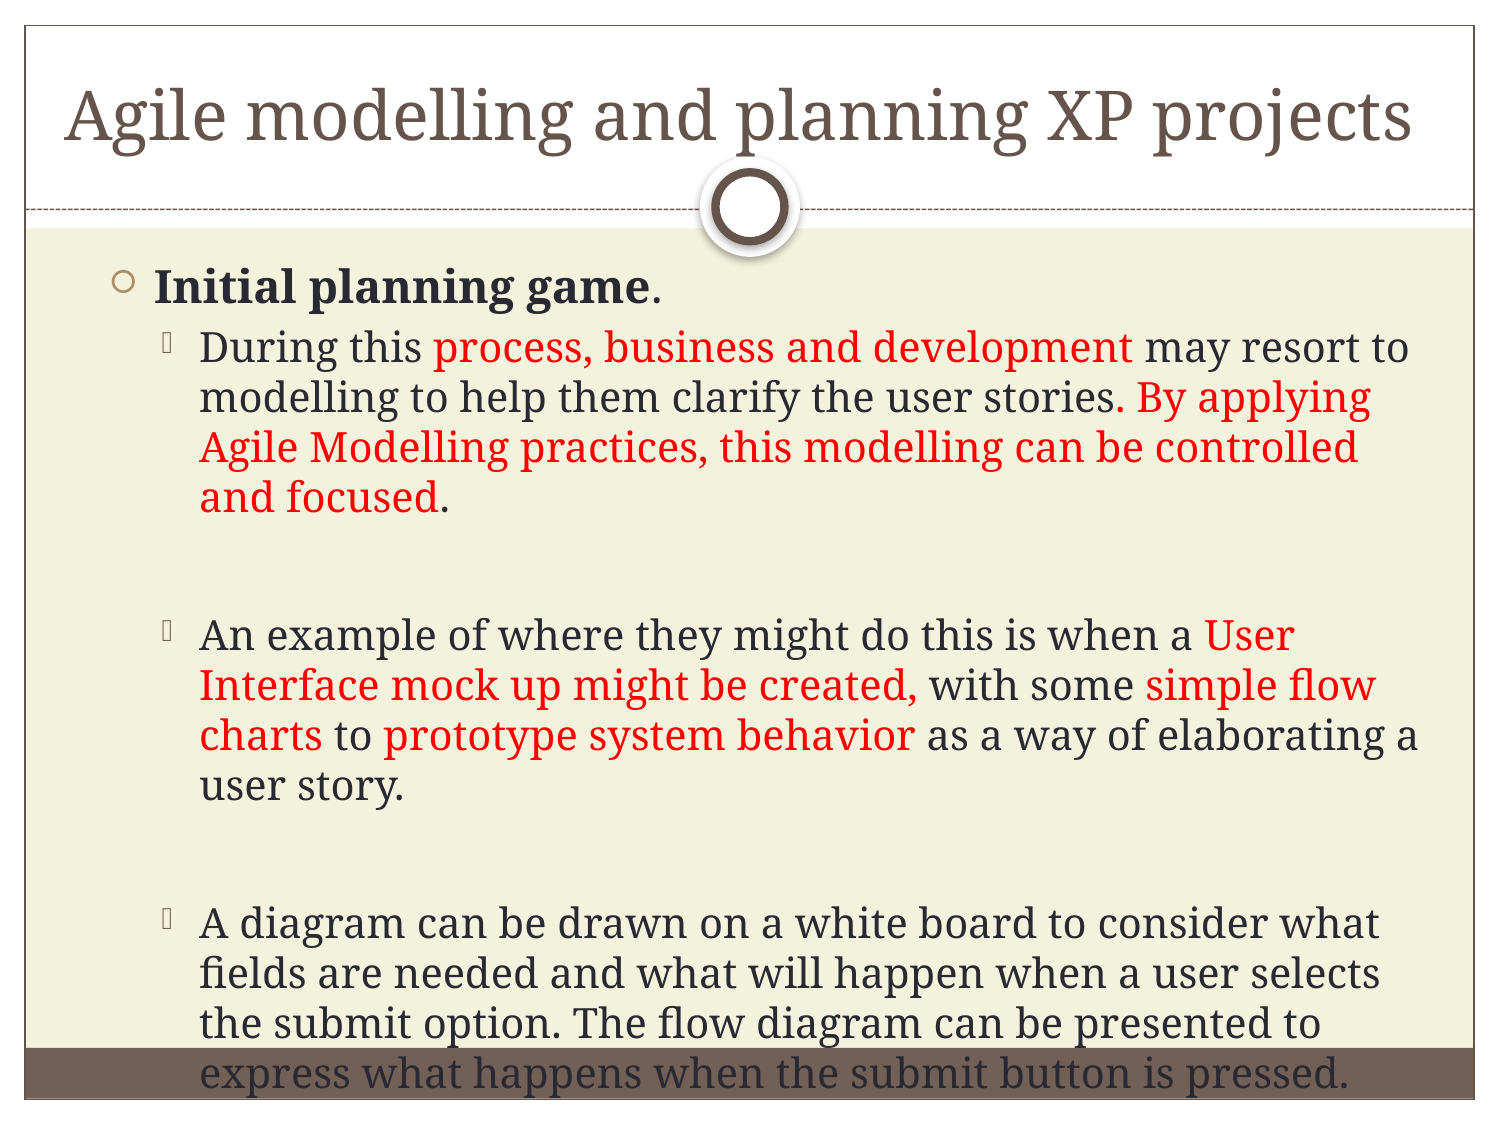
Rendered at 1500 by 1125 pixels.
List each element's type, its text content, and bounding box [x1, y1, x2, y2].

title Agile modelling and planning XP projects [49, 37, 1450, 162]
list Initial planning game. During this process, business and development may resort to modelling to help them clarify the user stories. By applying Agile Modelling practices, this modelling can be controlled and focused. An example of where they might do this is when a User Interface mock up might be created, with some simple flow charts to prototype system behavior as a way of elaborating a user story. A diagram can be drawn on a white board to consider what fields are needed and what will happen when a user selects the submit option. The flow diagram can be presented to express what happens when the submit button is pressed. [49, 250, 1445, 1001]
